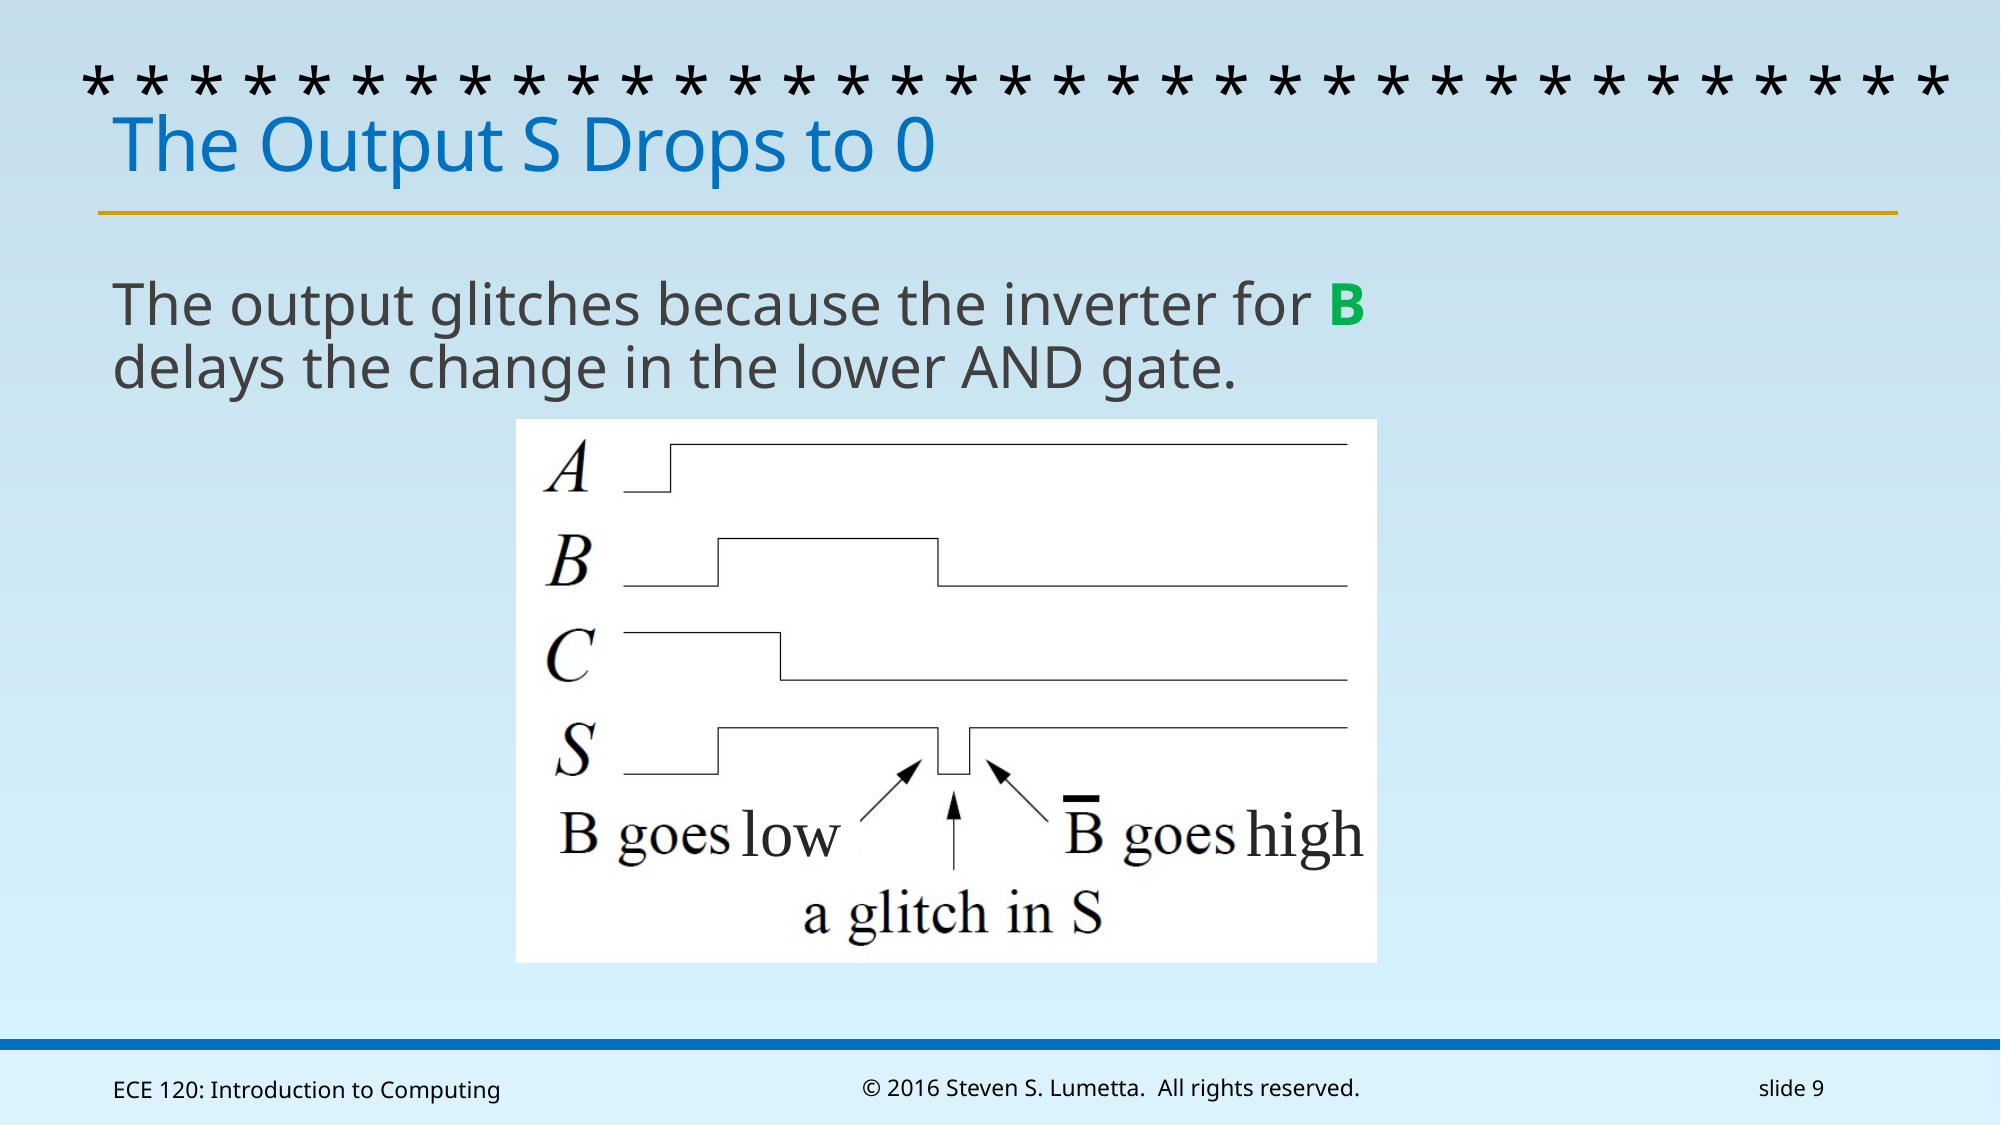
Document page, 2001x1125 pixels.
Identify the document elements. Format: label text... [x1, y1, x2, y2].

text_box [516, 419, 1377, 964]
slide_number ECE 120: Introduction to Computing [97, 1059, 586, 1120]
text_box * * * * * * * * * * * * * * * * * * * * * * * * * * * * * * * * * * * [65, 42, 1968, 138]
slide_number slide 9 [1624, 1059, 1840, 1120]
footer © 2016 Steven S. Lumetta. All rights reserved. [604, 1059, 1376, 1120]
title The Output S Drops to 0 [97, 138, 1900, 194]
list The output glitches because the inverter for B delays the change in the lower AND gate. [97, 267, 1377, 963]
